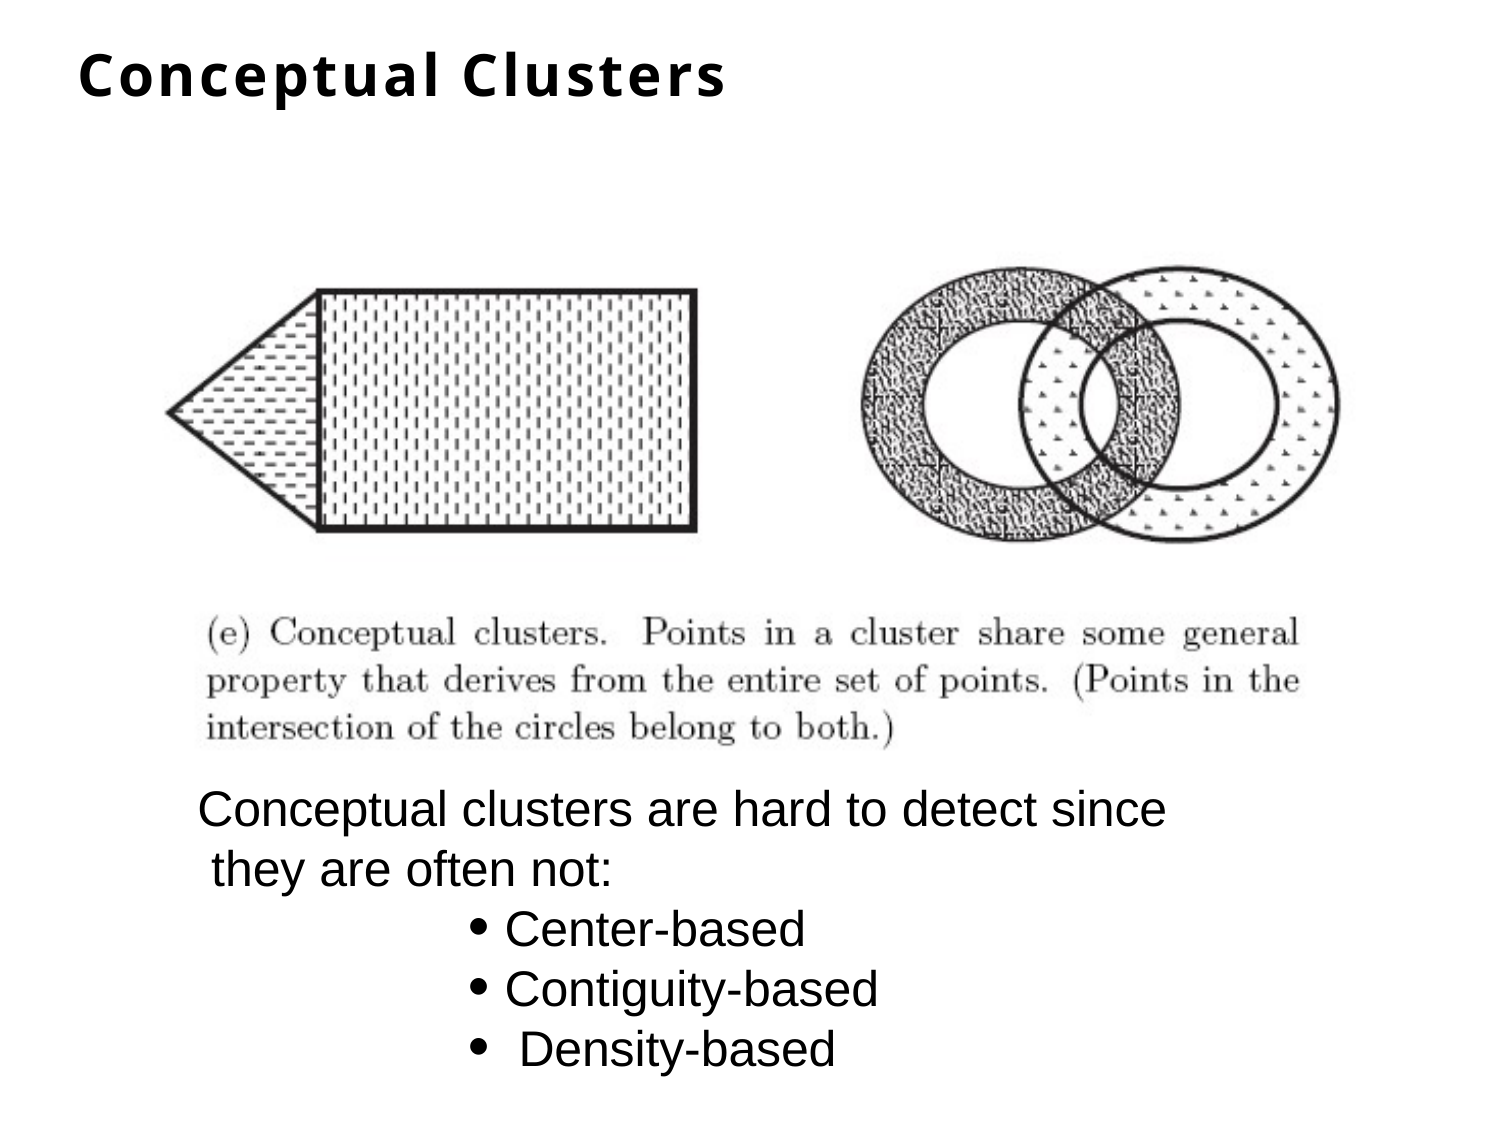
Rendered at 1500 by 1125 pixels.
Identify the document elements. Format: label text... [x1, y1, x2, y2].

text_box Conceptual clusters are hard to detect since they are often not: [195, 775, 1175, 897]
text_box ● [467, 910, 490, 938]
text_box ● [467, 970, 490, 998]
text_box Center-based Contiguity-based Density-based [502, 895, 882, 1077]
text_box ● [467, 1030, 490, 1058]
title Conceptual Clusters [75, 26, 1425, 218]
text_box [0, 218, 1480, 772]
